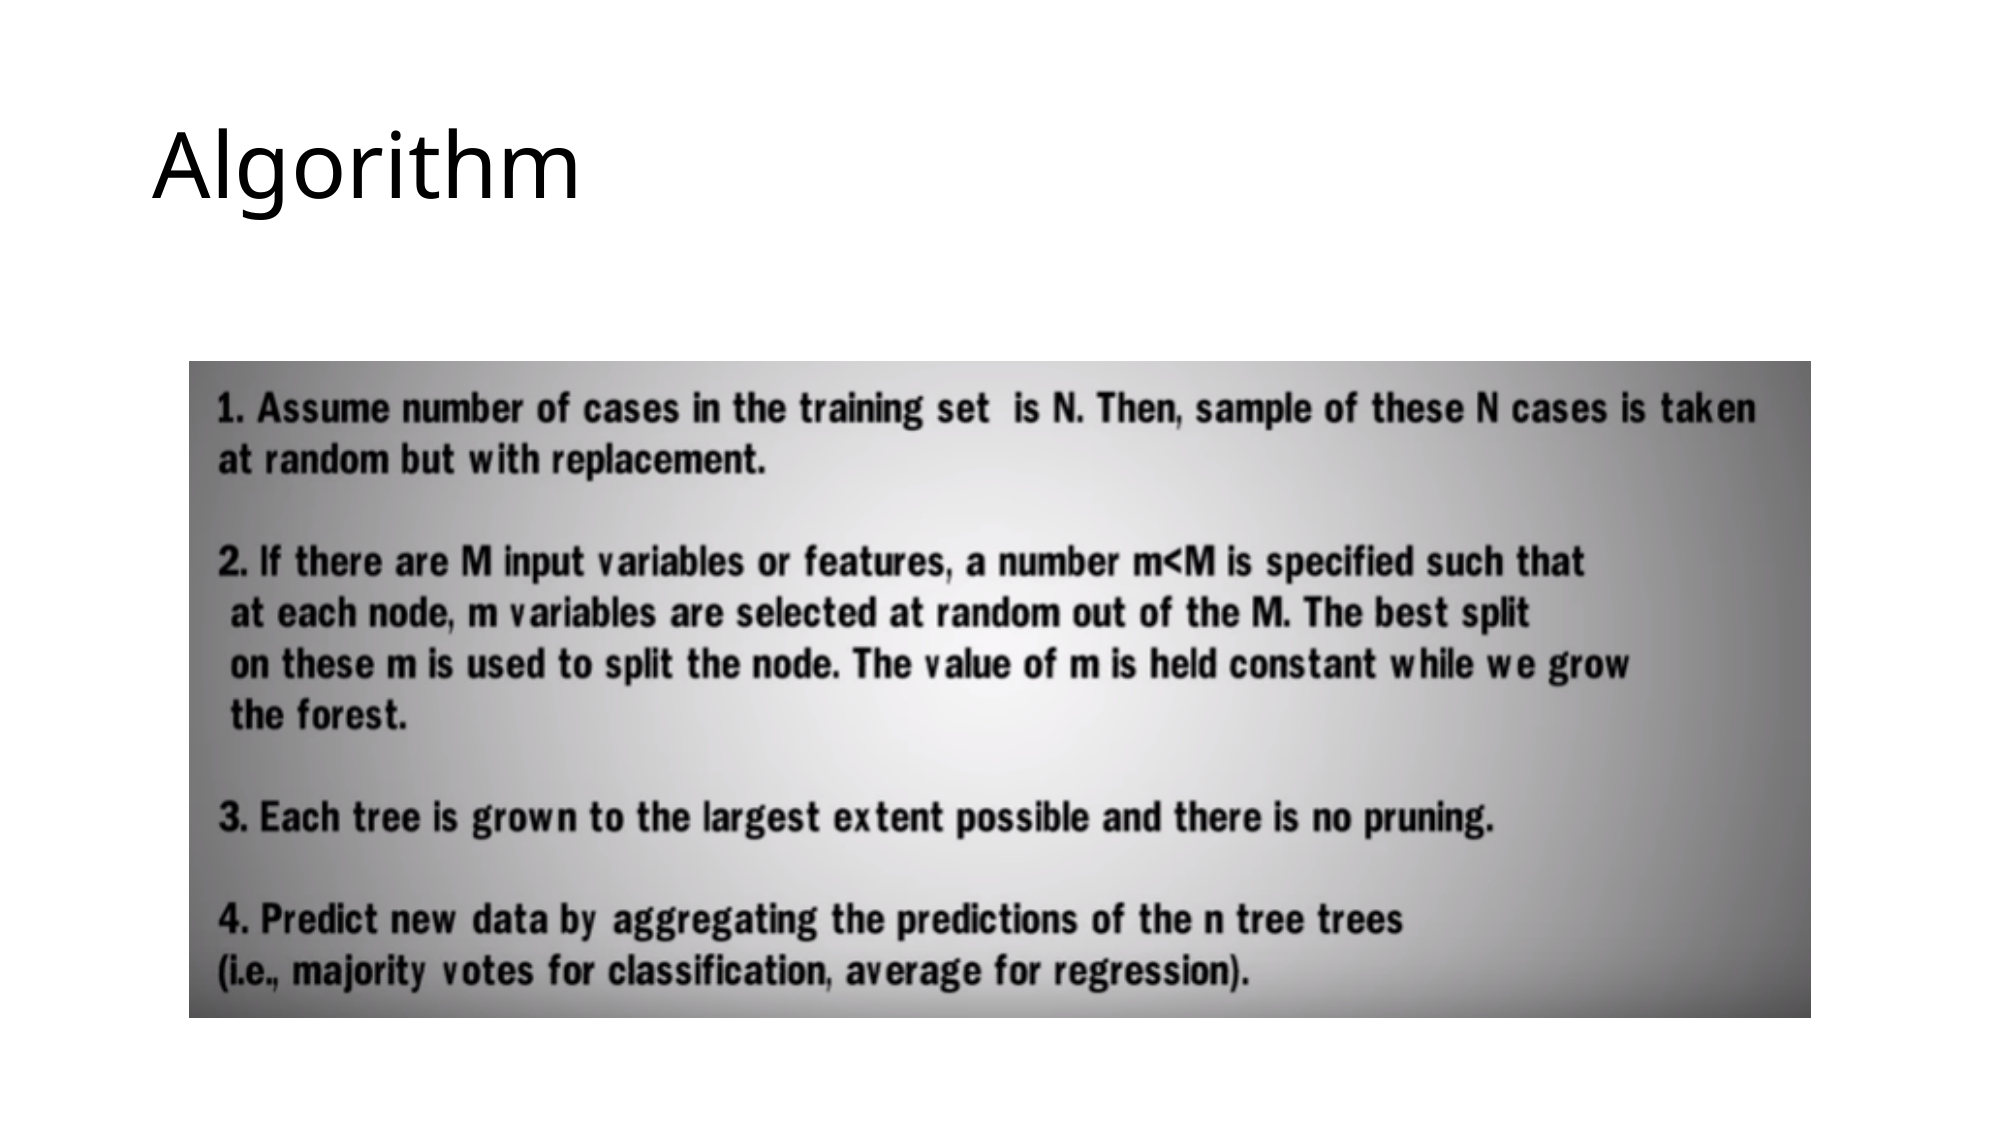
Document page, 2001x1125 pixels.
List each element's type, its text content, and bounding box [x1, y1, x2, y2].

title Algorithm [137, 59, 1863, 278]
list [189, 361, 1811, 1018]
